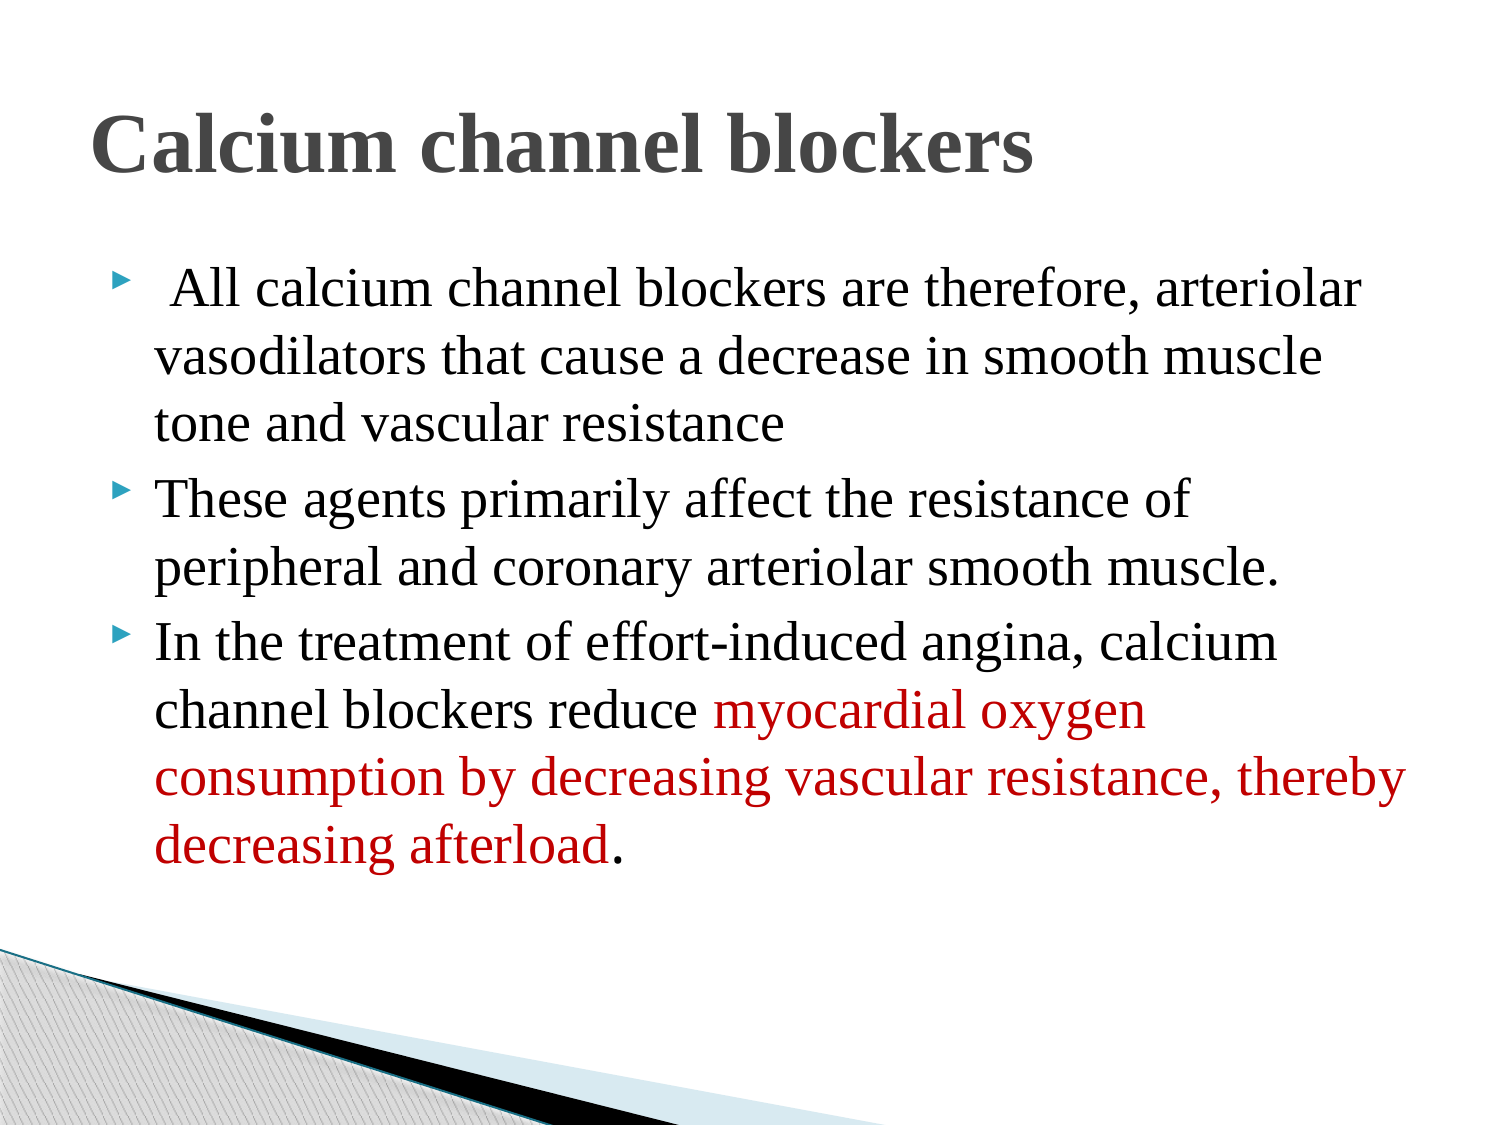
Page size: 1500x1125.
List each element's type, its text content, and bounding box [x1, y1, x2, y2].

title Calcium channel blockers [75, 45, 1425, 233]
list All calcium channel blockers are therefore, arteriolar vasodilators that cause a decrease in smooth muscle tone and vascular resistance These agents primarily affect the resistance of peripheral and coronary arteriolar smooth muscle. In the treatment of effort-induced angina, calcium channel blockers reduce myocardial oxygen consumption by decreasing vascular resistance, thereby decreasing afterload. [75, 243, 1425, 986]
